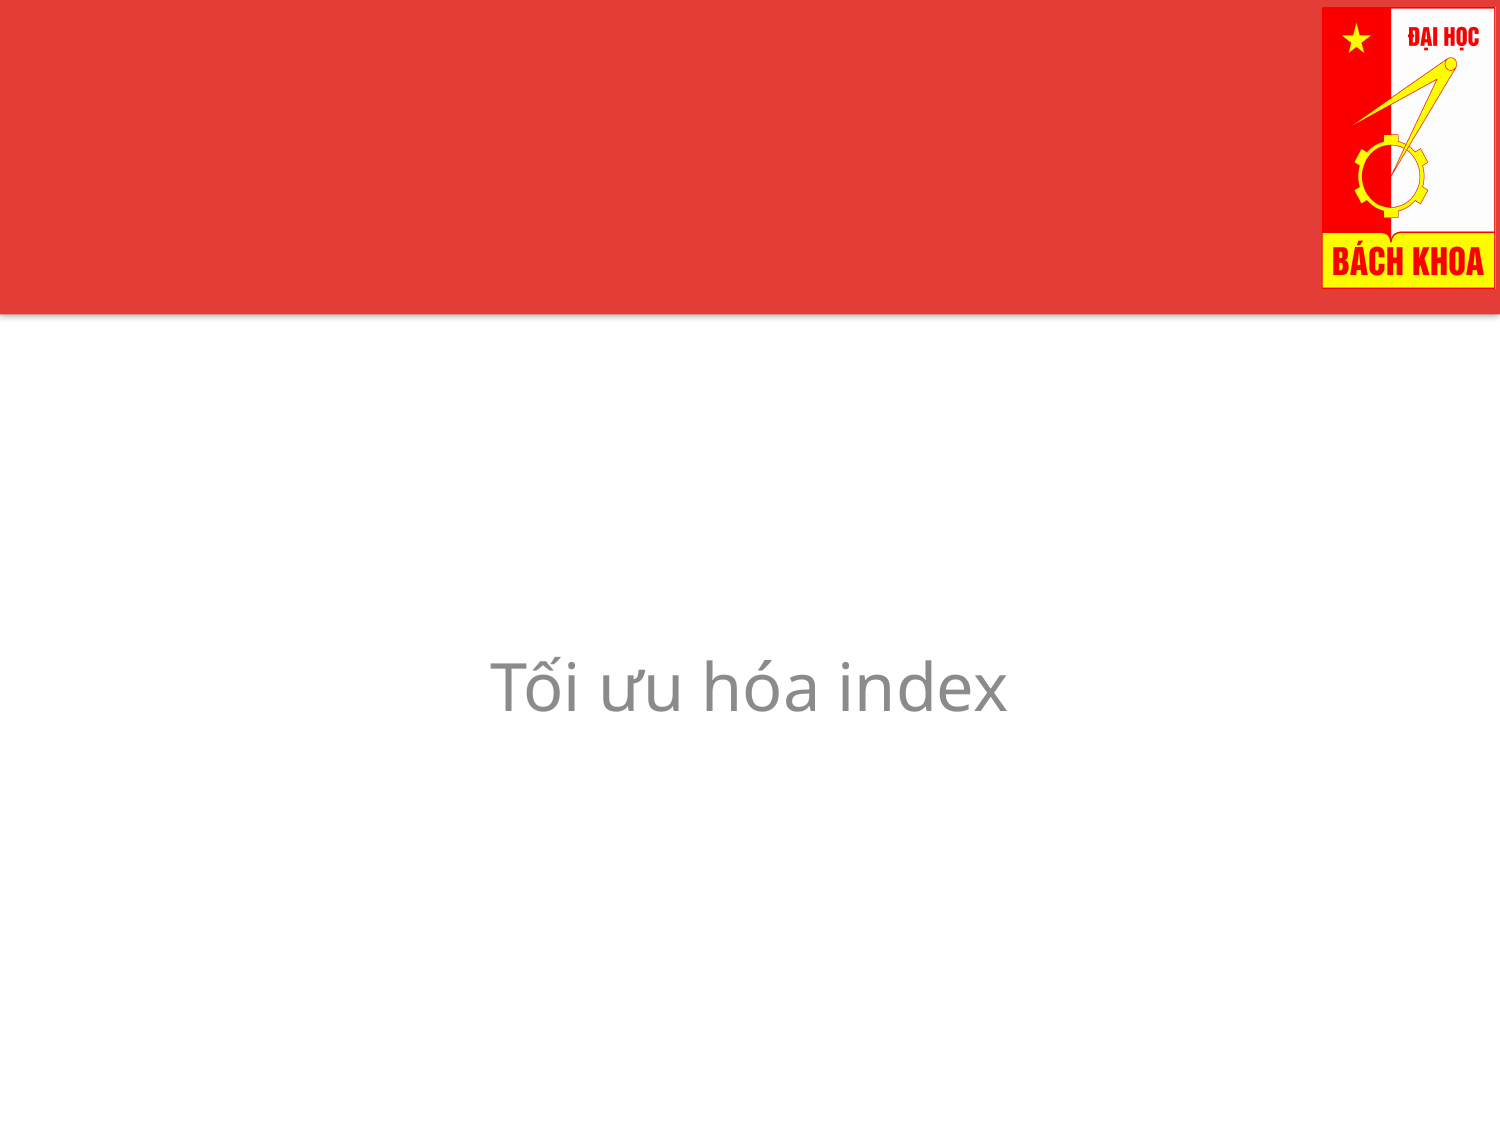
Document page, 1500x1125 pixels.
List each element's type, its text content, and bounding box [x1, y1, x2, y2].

picture [1321, 7, 1496, 289]
subtitle Tối ưu hóa index [225, 637, 1275, 925]
